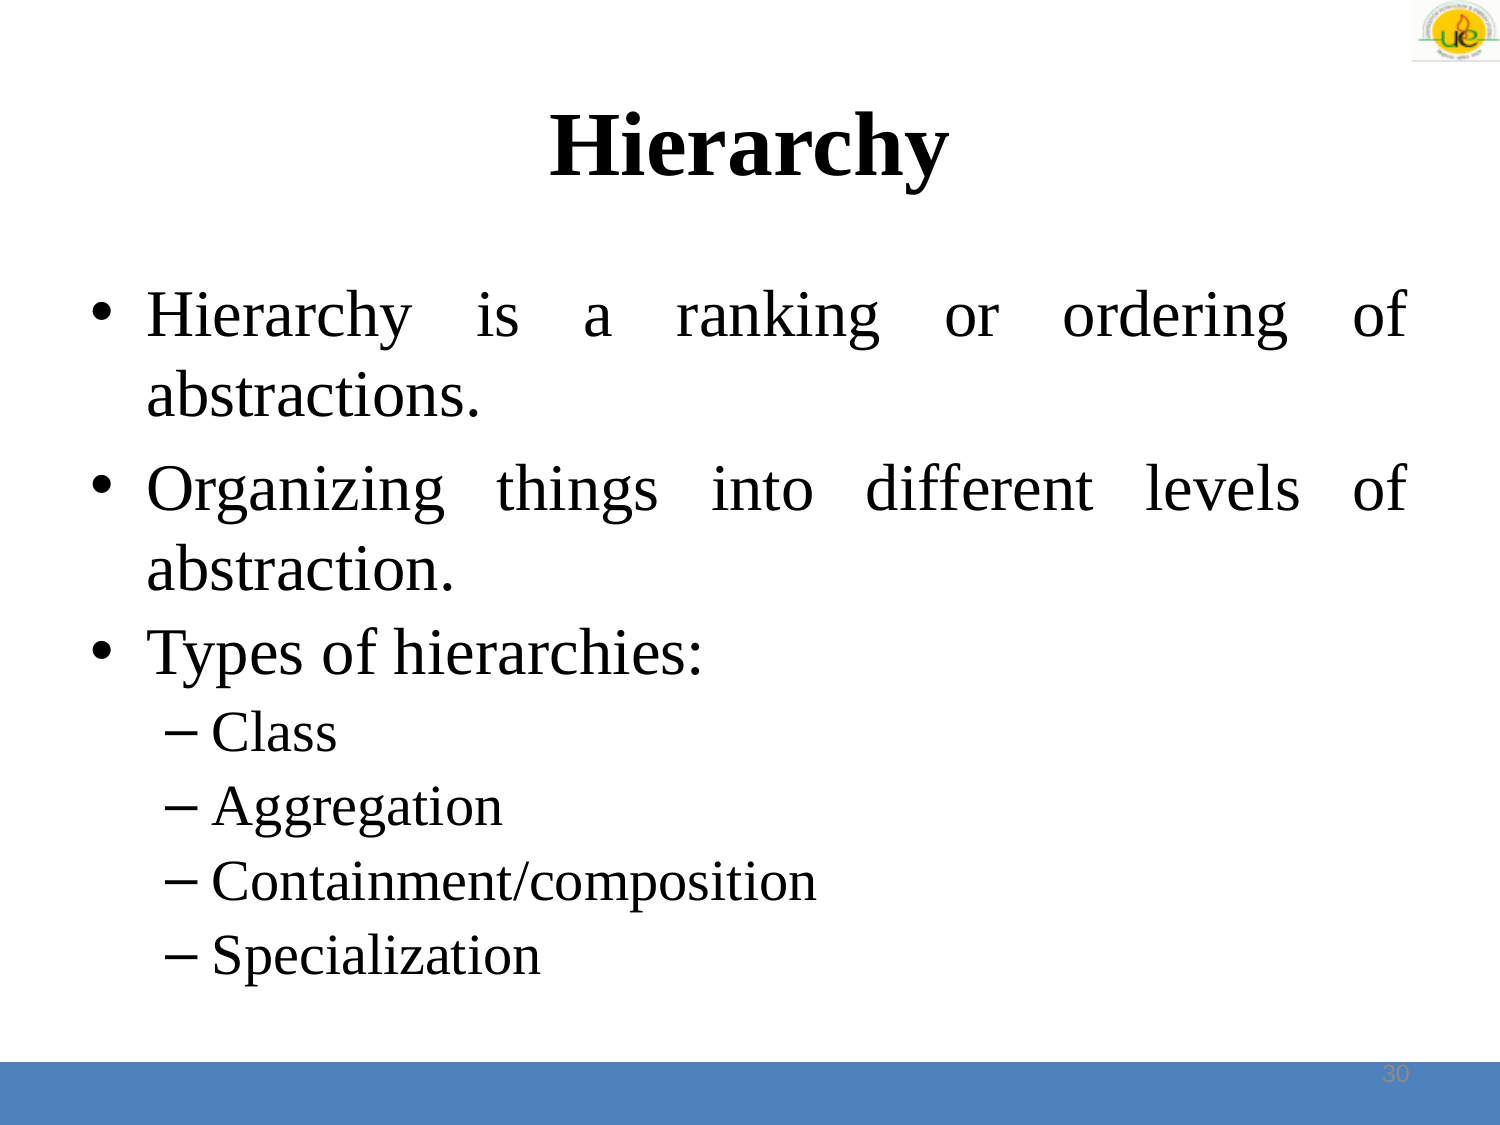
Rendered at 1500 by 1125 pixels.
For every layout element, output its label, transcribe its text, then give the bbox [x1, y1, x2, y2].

slide_number 30 [1074, 1042, 1425, 1103]
picture [1412, 0, 1500, 62]
title Hierarchy [75, 45, 1425, 233]
list Hierarchy is a ranking or ordering of abstractions. Organizing things into different levels of abstraction. Types of hierarchies: Class Aggregation Containment/composition Specialization [75, 262, 1425, 1005]
